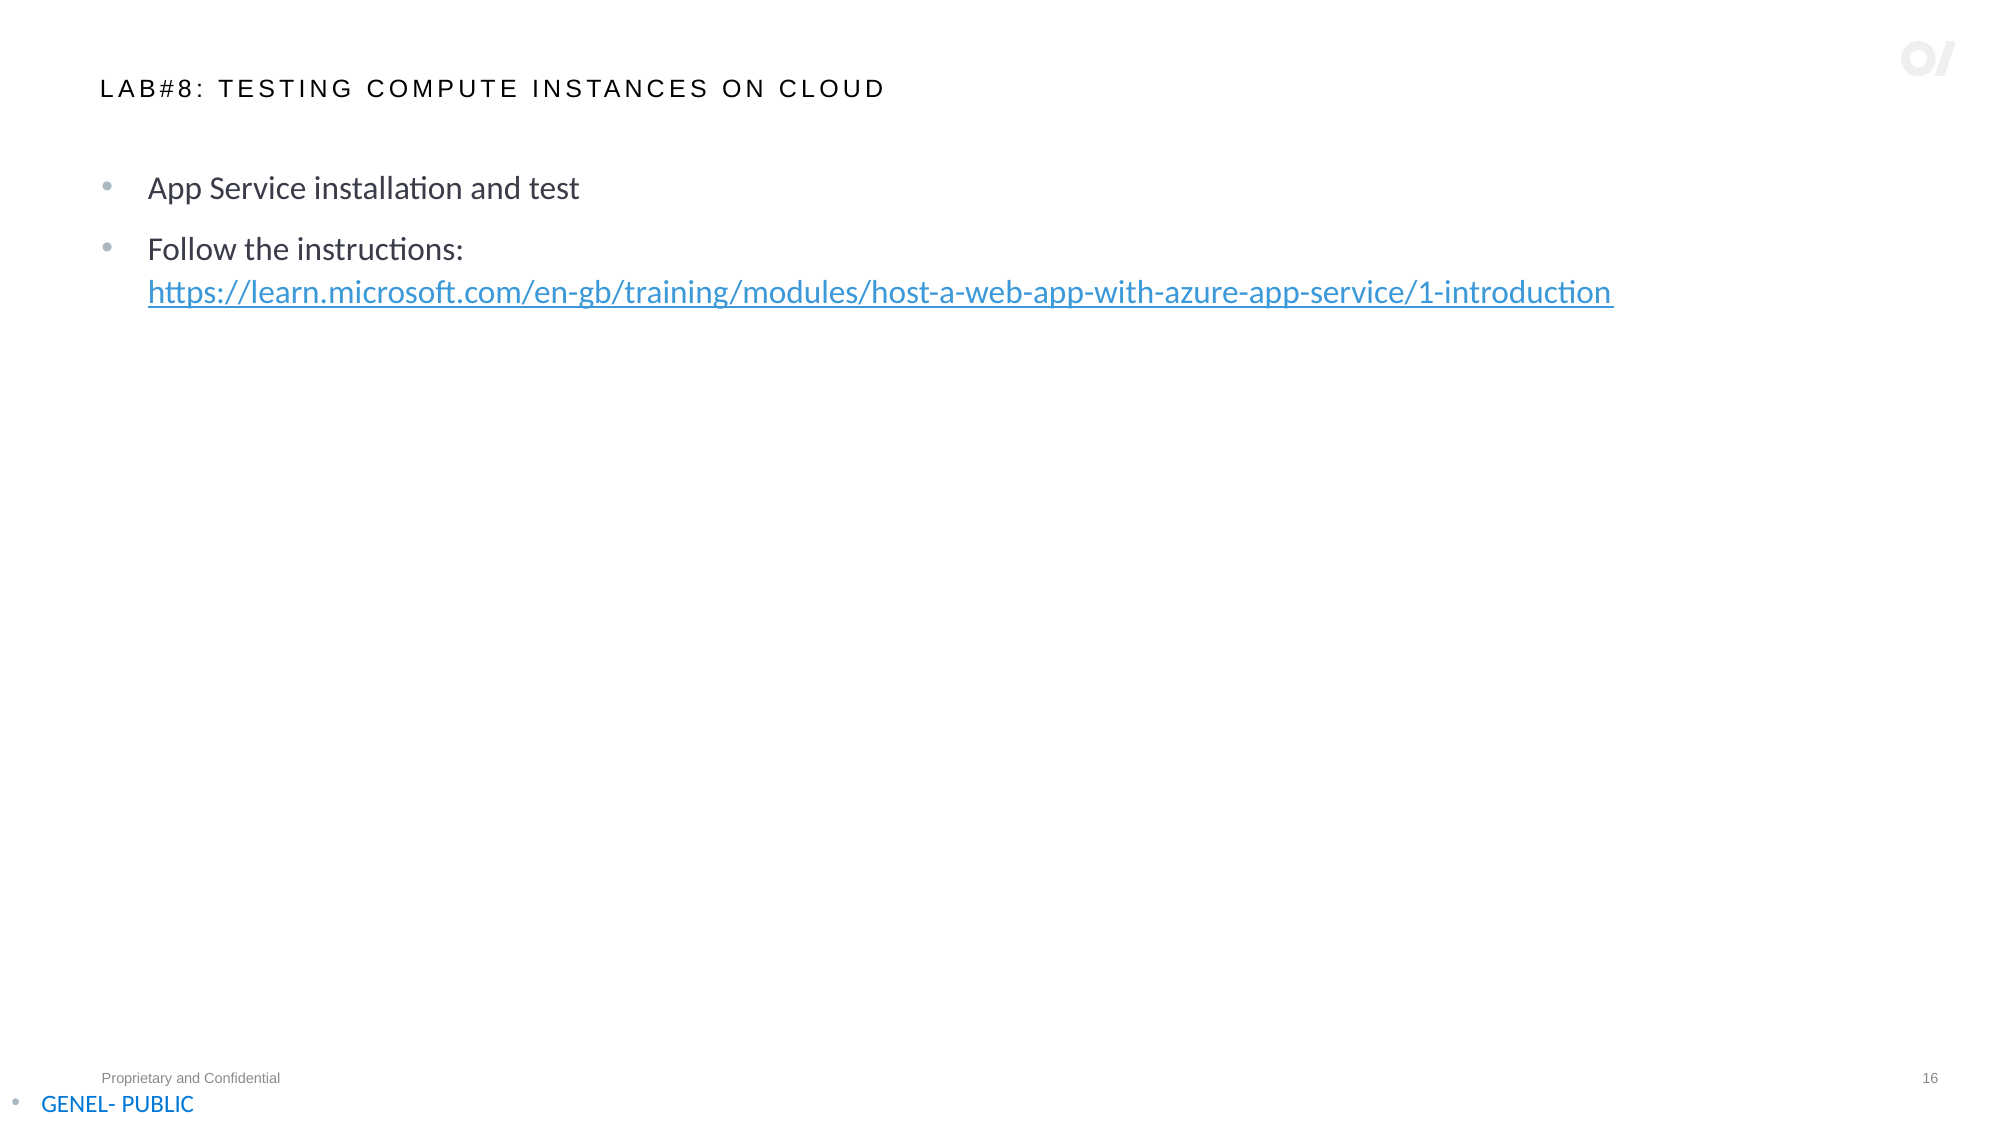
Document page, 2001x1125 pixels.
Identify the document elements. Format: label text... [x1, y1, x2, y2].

title LAB#8: Testing COMPUTE INSTANCES ON CLOUD [99, 75, 1900, 117]
list App Service installation and test Follow the instructions: https://learn.microsoft.com/en-gb/training/modules/host-a-web-app-with-azure-app-service/1-introduction [99, 162, 1900, 1015]
